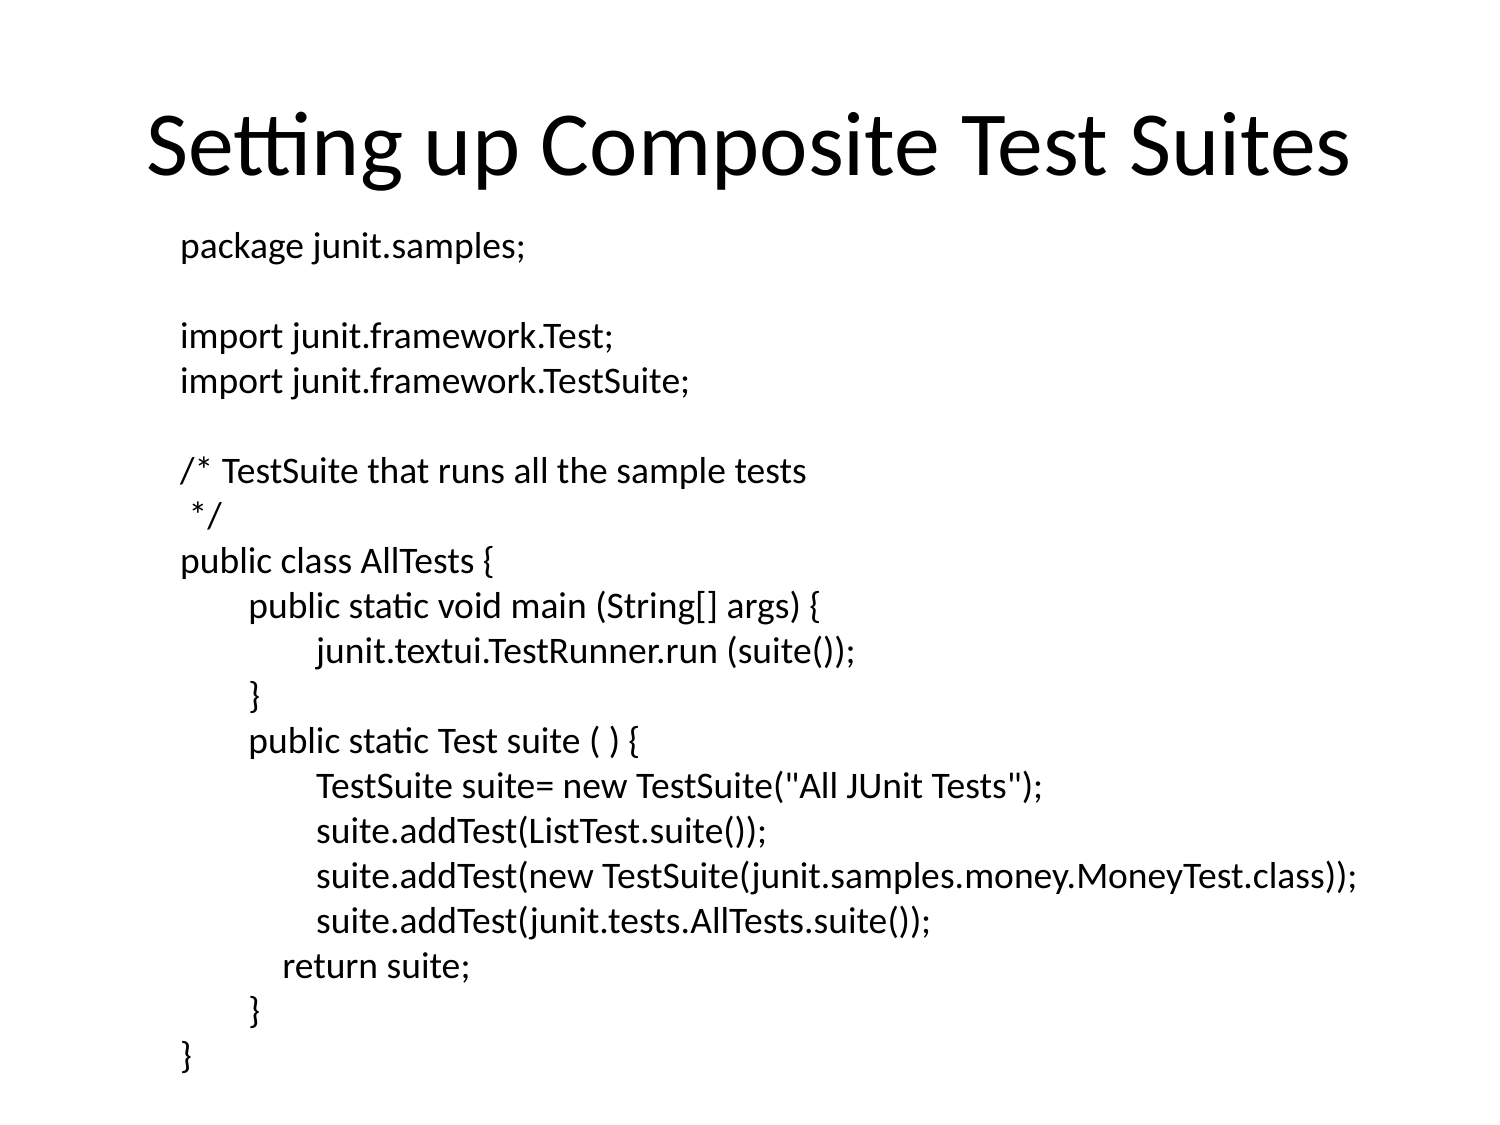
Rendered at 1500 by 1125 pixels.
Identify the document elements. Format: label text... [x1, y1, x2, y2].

title Setting up Composite Test Suites [75, 45, 1425, 233]
text_box package junit.samples; import junit.framework.Test; import junit.framework.TestSuite; /* TestSuite that runs all the sample tests */ public class AllTests { public static void main (String[] args) { junit.textui.TestRunner.run (suite()); } public static Test suite ( ) { TestSuite suite= new TestSuite("All JUnit Tests"); suite.addTest(ListTest.suite()); suite.addTest(new TestSuite(junit.samples.money.MoneyTest.class)); suite.addTest(junit.tests.AllTests.suite()); return suite; } } [165, 213, 1374, 1084]
